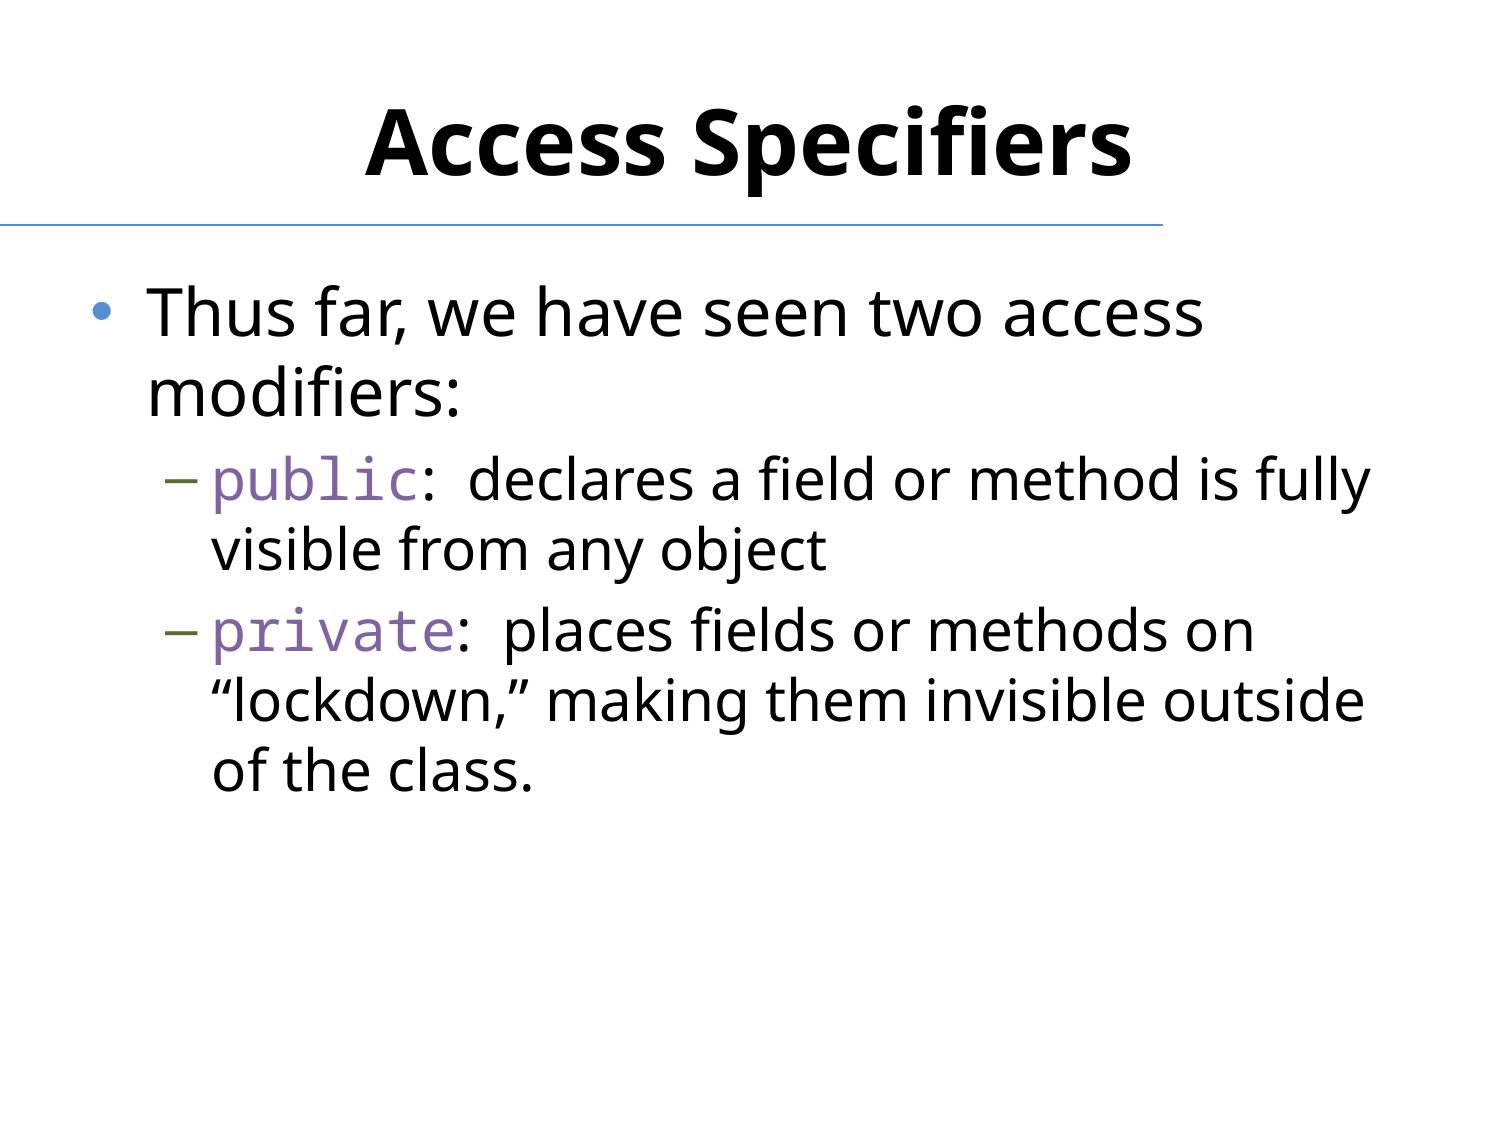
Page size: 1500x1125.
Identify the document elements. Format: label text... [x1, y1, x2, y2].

list Thus far, we have seen two access modifiers: public: declares a field or method is fully visible from any object private: places fields or methods on “lockdown,” making them invisible outside of the class. [75, 262, 1425, 1005]
title Access Specifiers [75, 45, 1425, 233]
